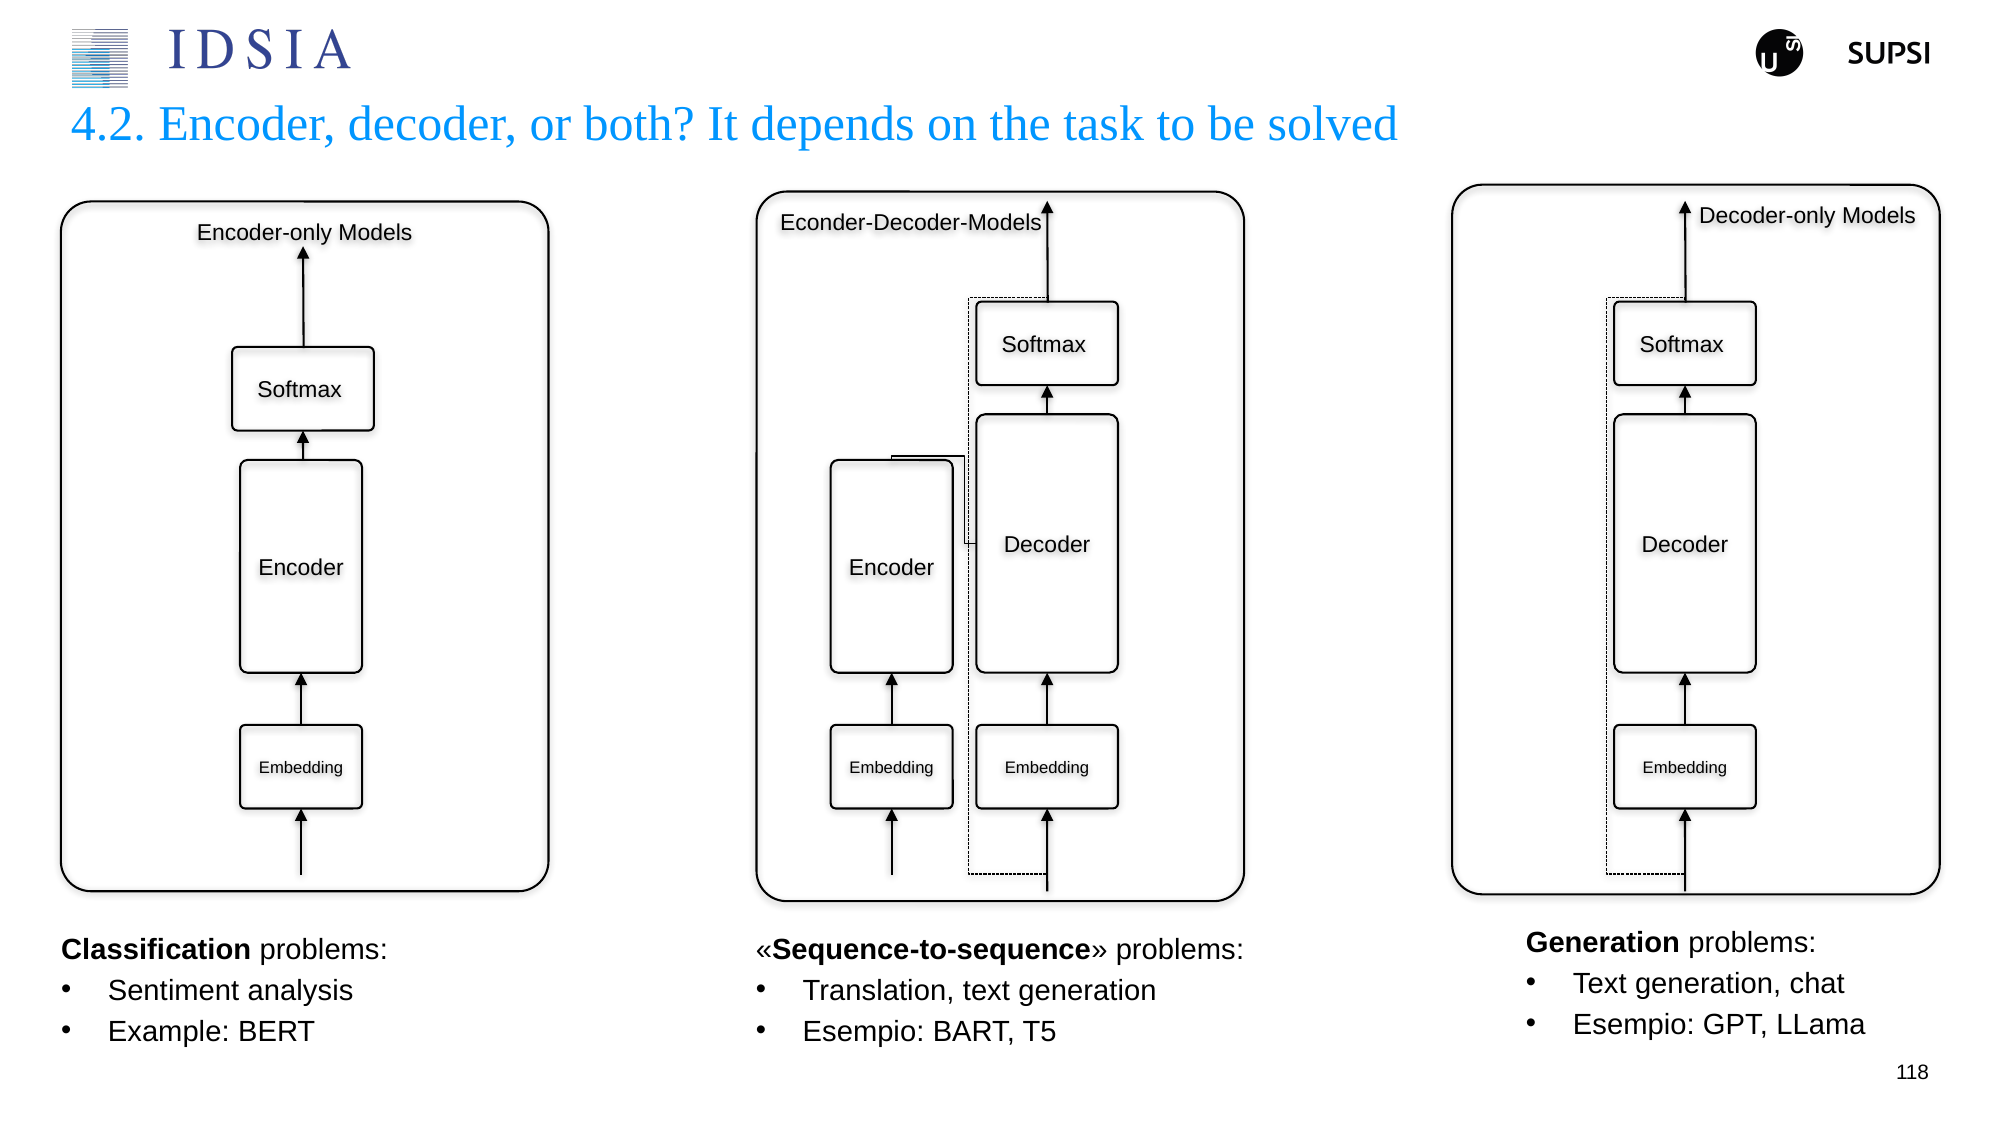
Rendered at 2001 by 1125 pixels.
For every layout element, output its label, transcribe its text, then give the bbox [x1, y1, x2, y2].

text_box Classification problems: Sentiment analysis Example: BERT [61, 930, 389, 1047]
text_box Generation problems: Text generation, chat Esempio: GPT, LLama [1525, 923, 1866, 1041]
text_box Decoder-only Models [1451, 183, 1941, 585]
picture [0, 0, 2000, 94]
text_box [891, 459, 977, 544]
text_box Encoder-only Models [60, 200, 550, 893]
slide_number 118 [1779, 1058, 1930, 1125]
text_box Decoder-only Models [1451, 599, 1941, 896]
text_box «Sequence-to-sequence» problems: Translation, text generation Esempio: BART, T5 [755, 930, 1245, 1047]
text_box Econder-Decoder-Models [755, 190, 1245, 902]
title 4.2. Encoder, decoder, or both? It depends on the task to be solved [70, 90, 1930, 209]
